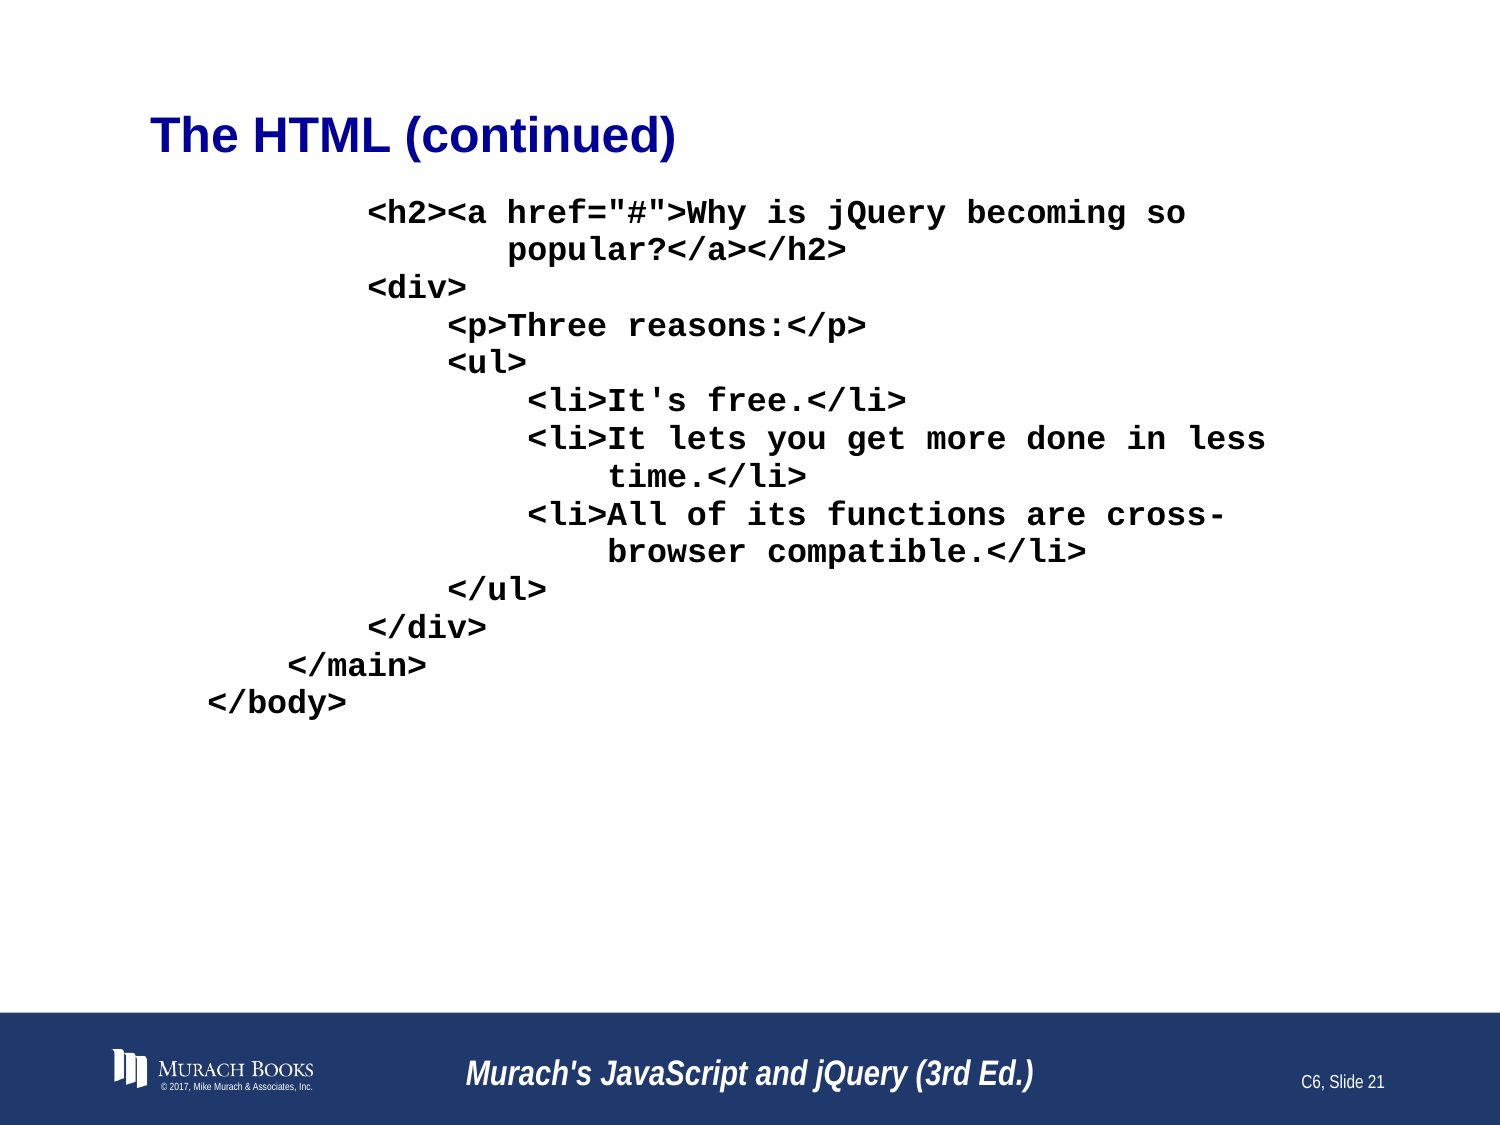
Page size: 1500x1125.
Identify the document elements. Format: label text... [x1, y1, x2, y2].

title The HTML (continued) [150, 102, 1350, 164]
footer © 2017, Mike Murach & Associates, Inc. [12, 1025, 463, 1100]
slide_number C6, Slide 21 [1087, 1025, 1400, 1100]
slide_number Murach's JavaScript and jQuery (3rd Ed.) [463, 1025, 1050, 1100]
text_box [150, 194, 1351, 763]
